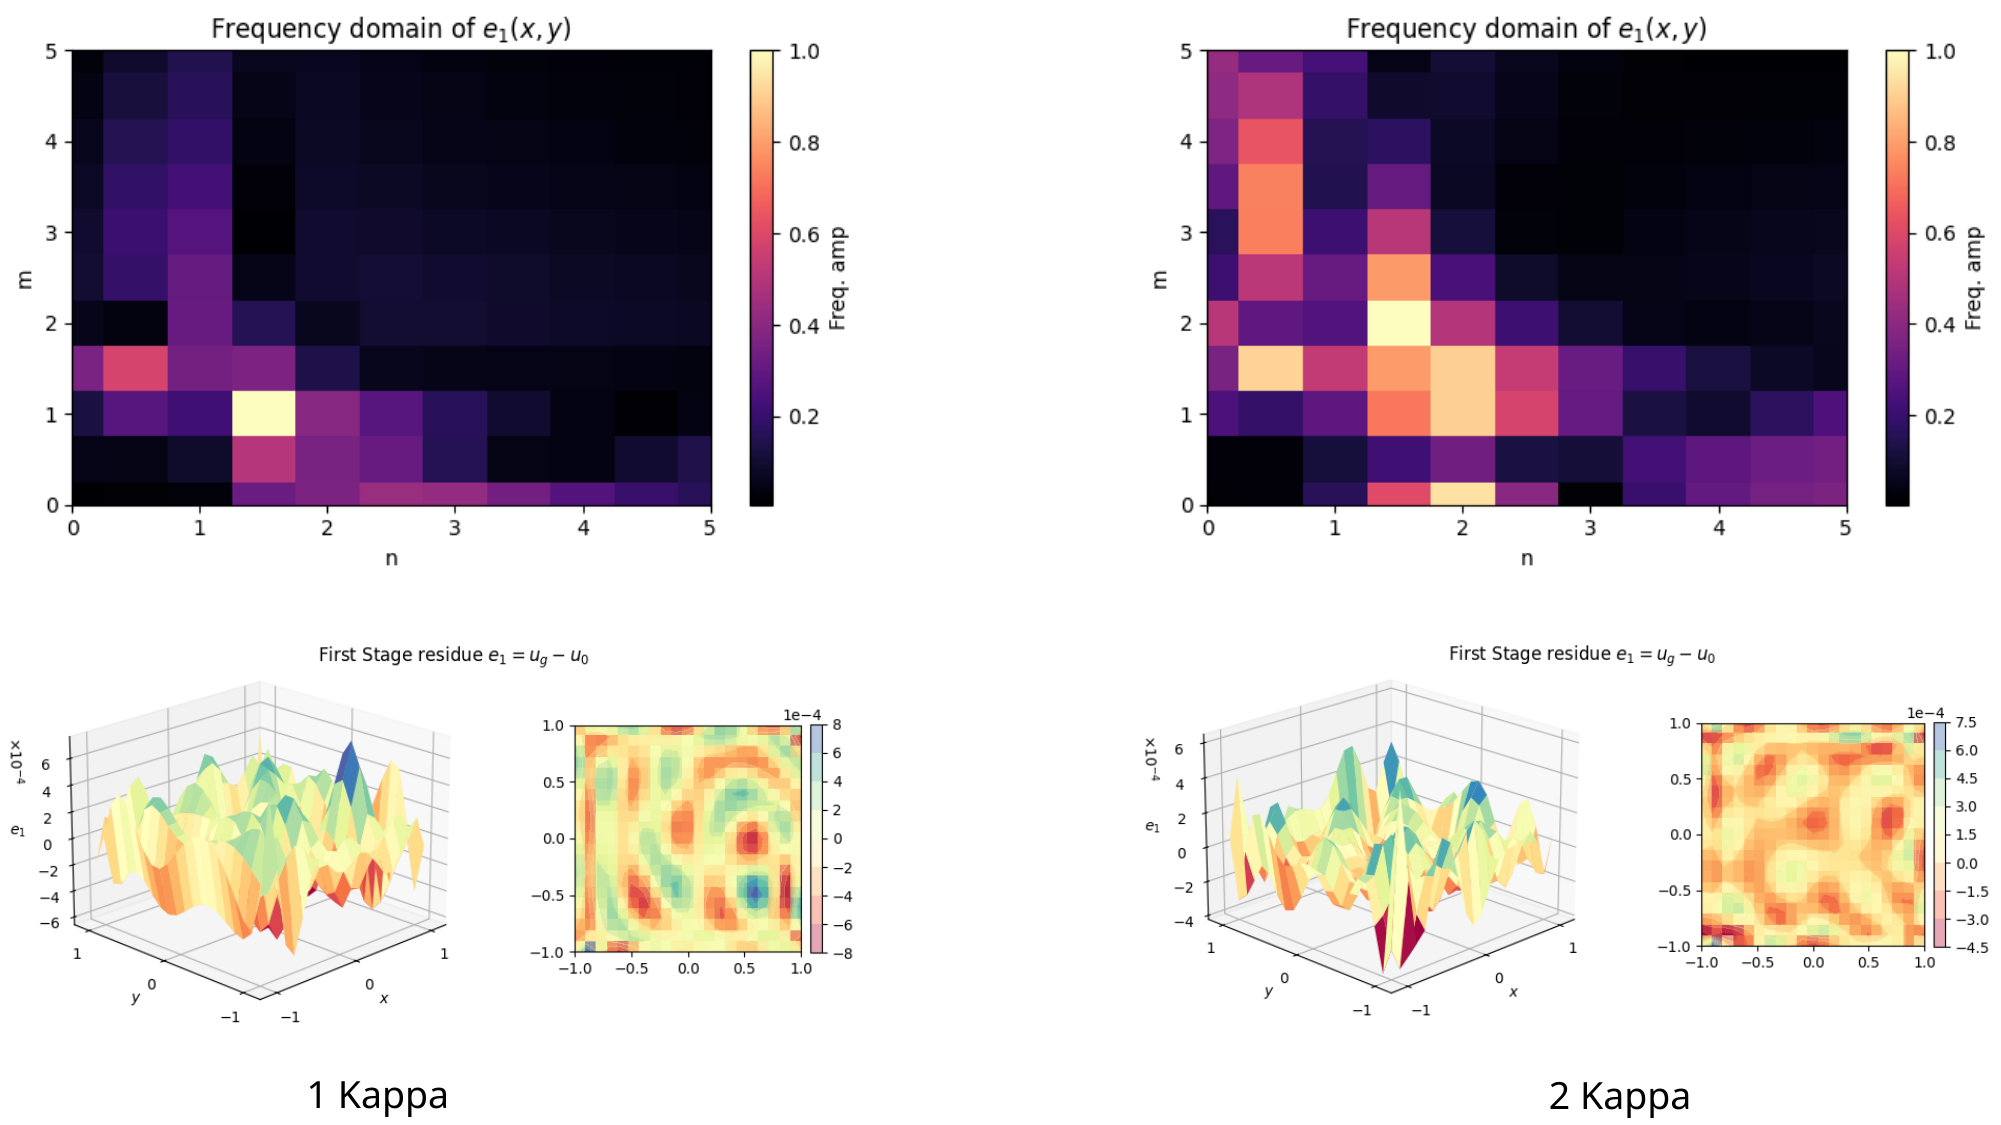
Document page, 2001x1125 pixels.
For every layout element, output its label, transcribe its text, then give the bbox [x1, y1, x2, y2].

picture [0, 0, 865, 1093]
picture [1135, 0, 2000, 1085]
text_box 1 Kappa [291, 1093, 466, 1124]
text_box 2 Kappa [1534, 1085, 1708, 1125]
